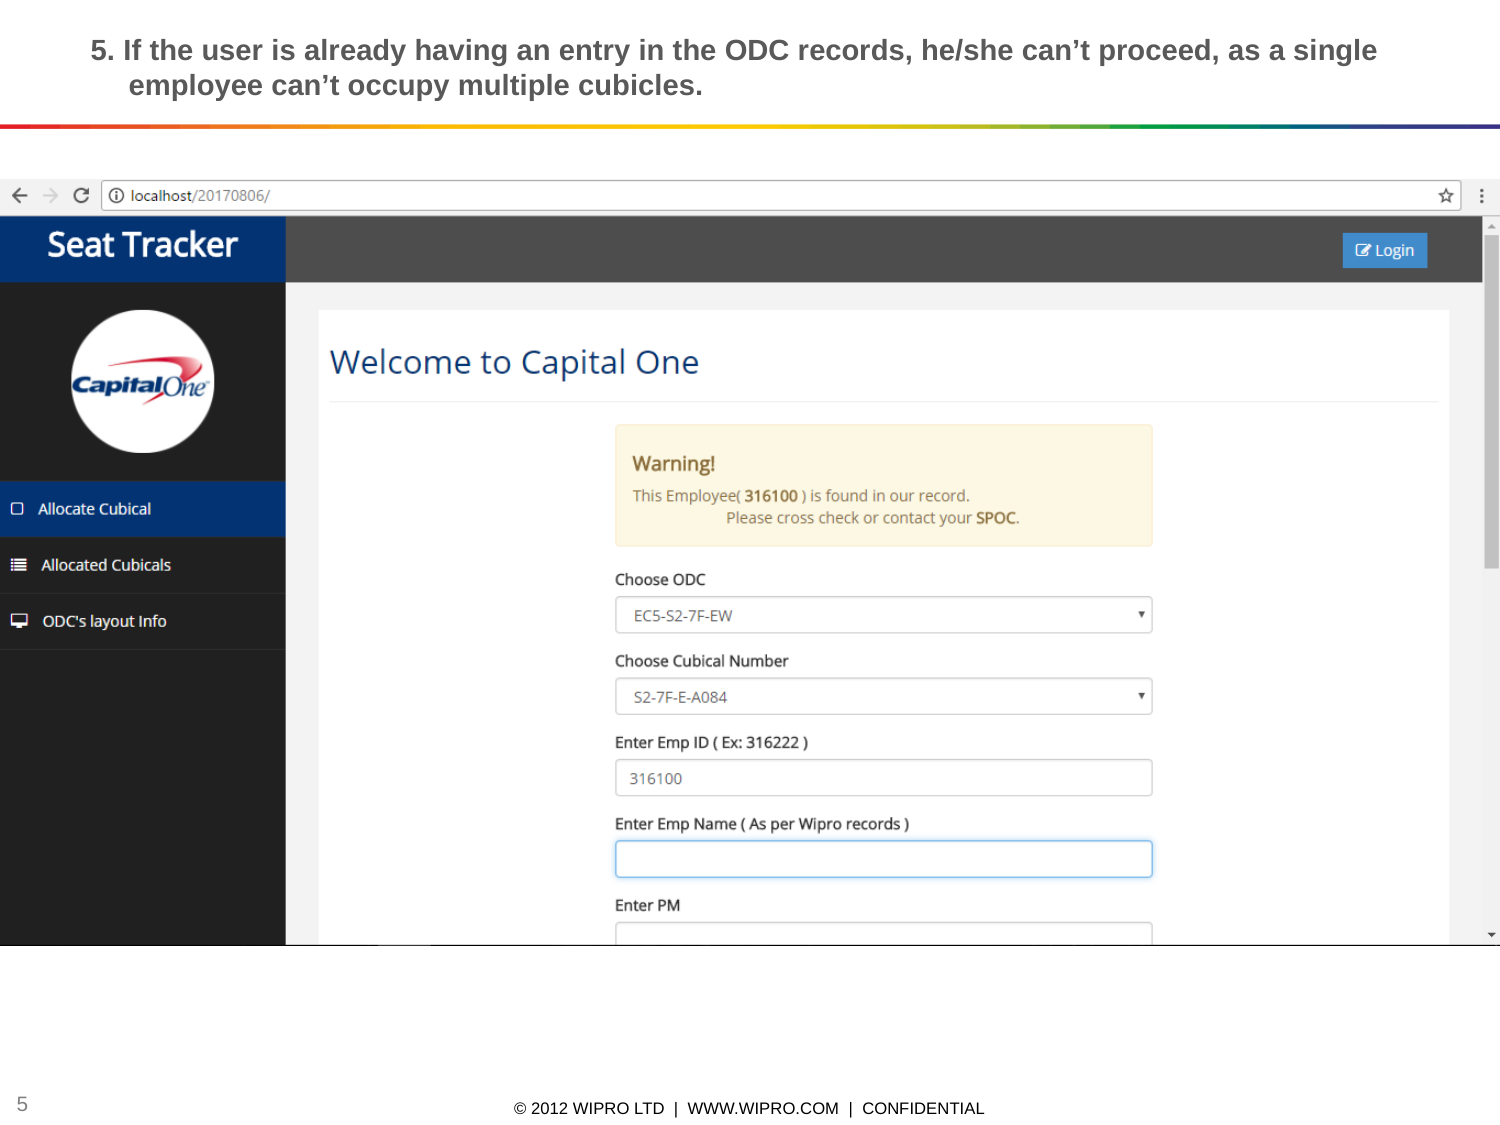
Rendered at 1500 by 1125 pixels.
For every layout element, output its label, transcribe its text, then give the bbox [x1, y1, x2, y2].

picture [0, 179, 1500, 946]
list 5. If the user is already having an entry in the ODC records, he/she can’t proceed, as a single employee can’t occupy multiple cubicles. [75, 23, 1426, 110]
